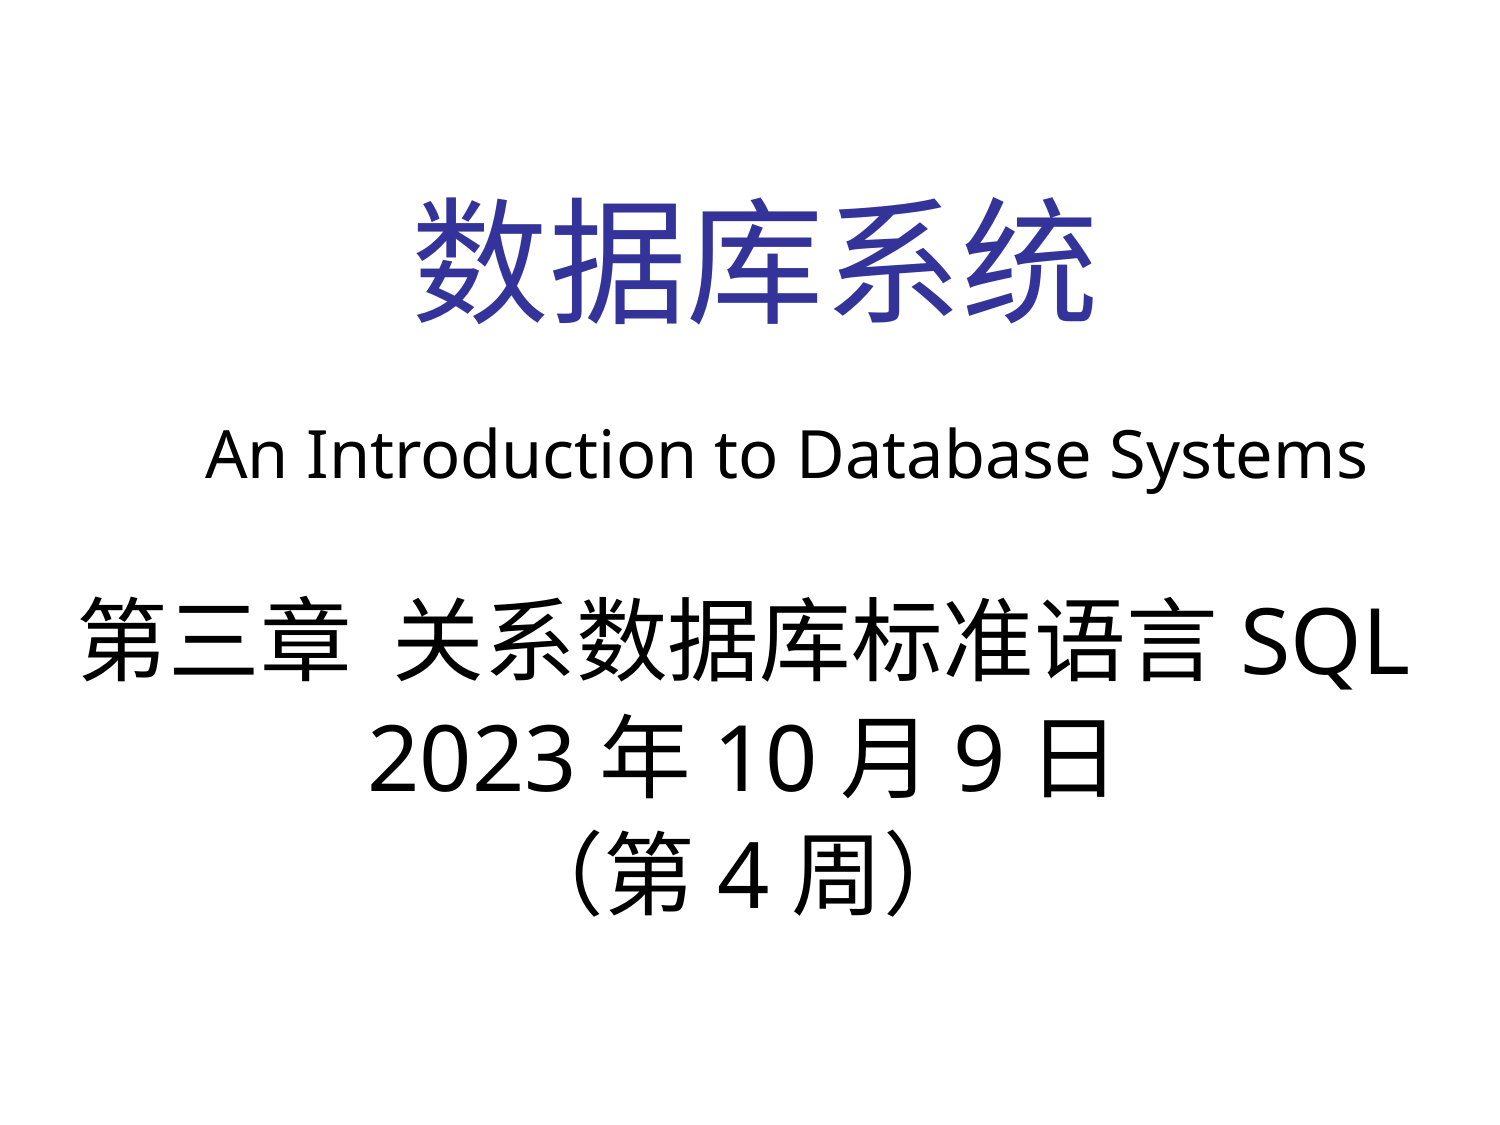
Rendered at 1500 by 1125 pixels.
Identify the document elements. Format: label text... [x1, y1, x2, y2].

subtitle 第三章 关系数据库标准语言SQL 2023年10月9日 （第4周） [37, 587, 1450, 722]
title 数据库系统 An Introduction to Database Systems [88, 137, 1423, 545]
